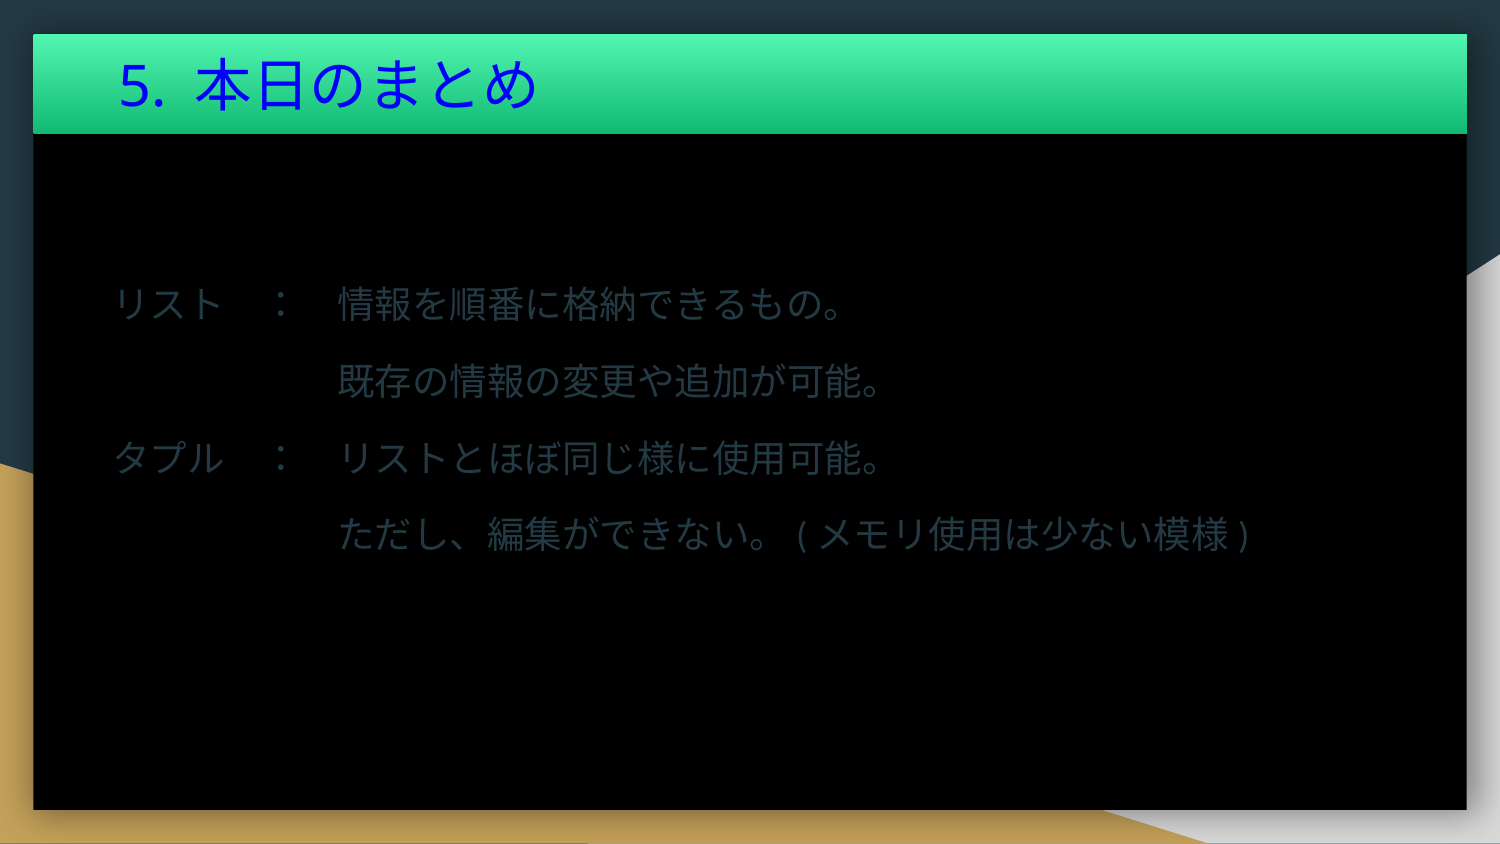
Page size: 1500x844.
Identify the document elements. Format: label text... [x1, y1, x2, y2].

text_box 5. 本日のまとめ [33, 34, 1467, 134]
text_box リスト ： 情報を順番に格納できるもの。 既存の情報の変更や追加が可能。 タプル ： リストとほぼ同じ様に使用可能。 ただし、編集ができない。(メモリ使用は少ない模様) [60, 199, 1441, 780]
